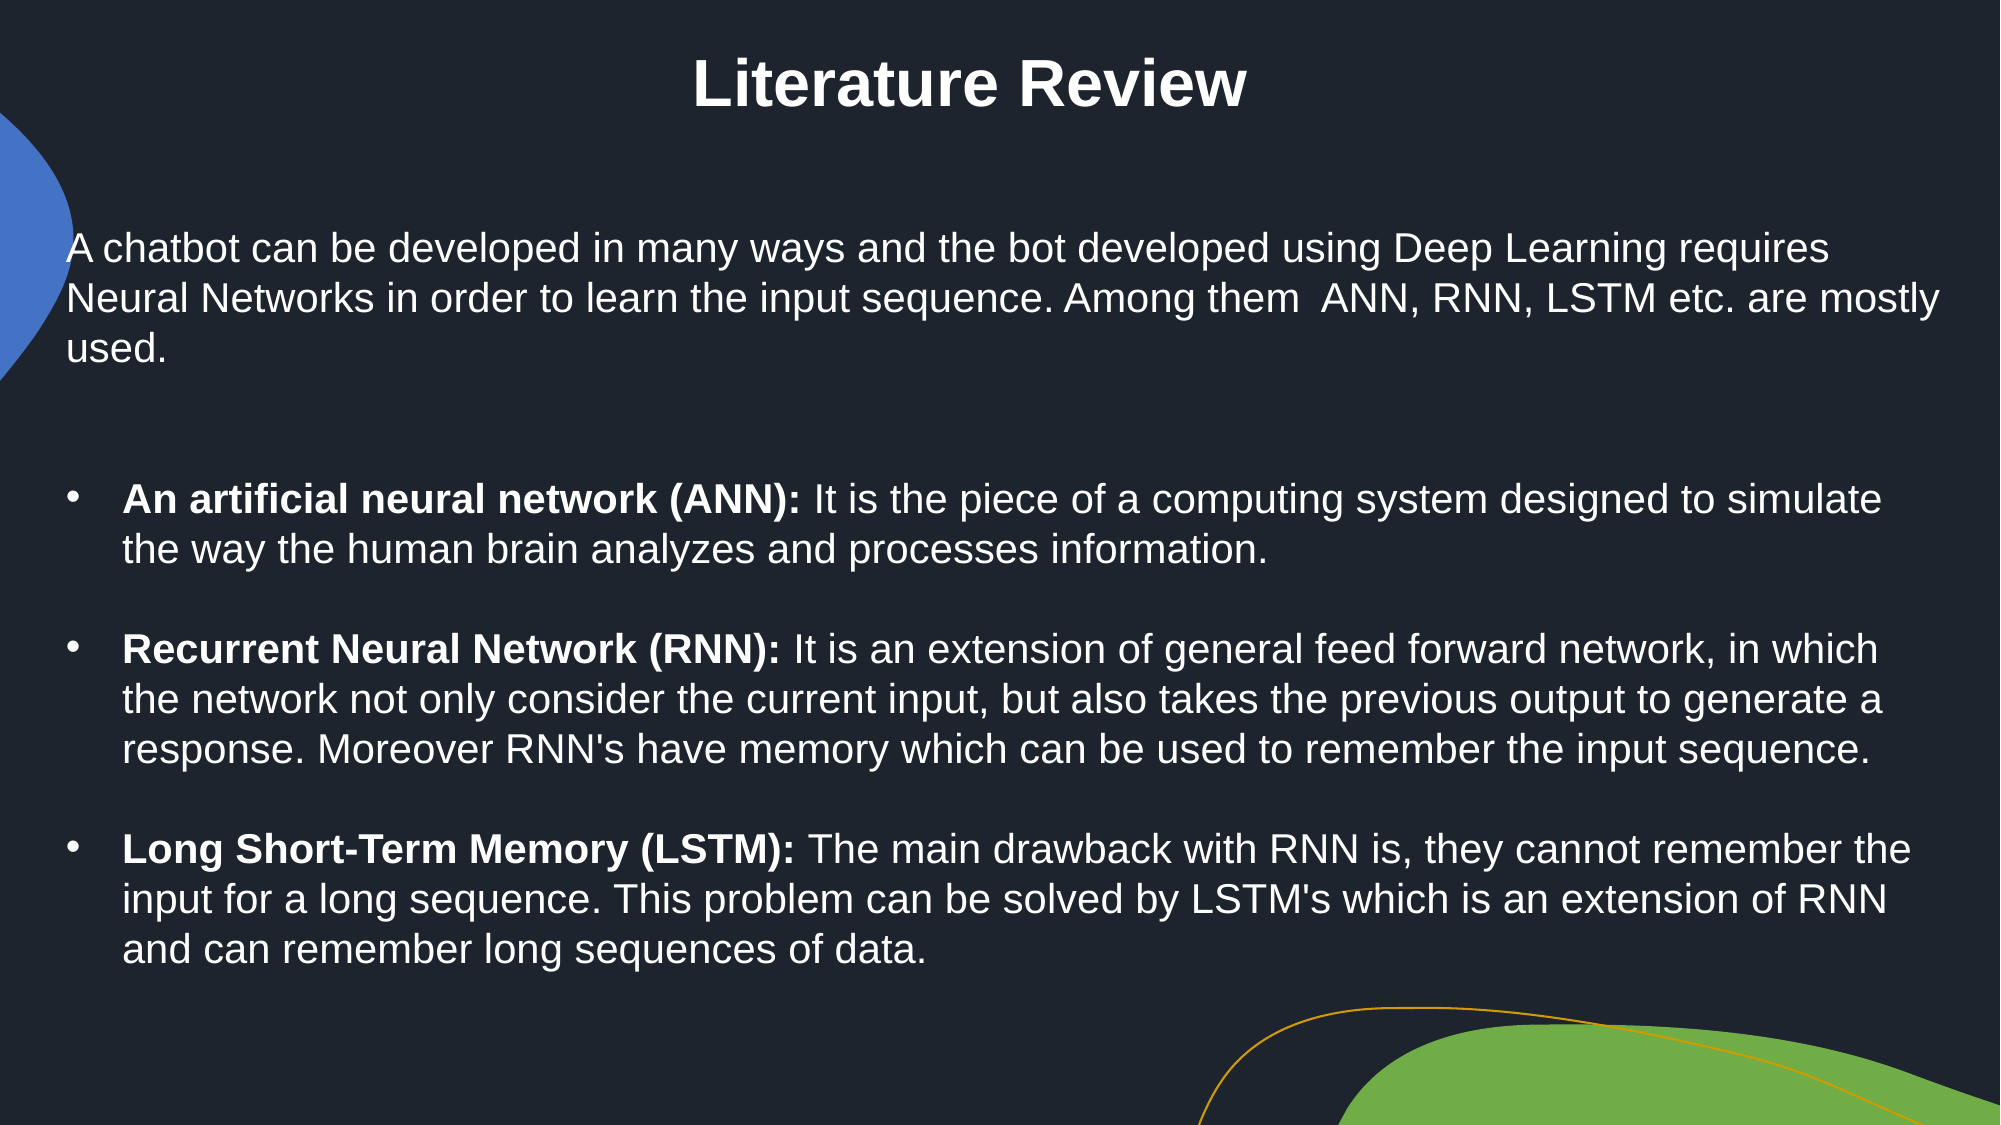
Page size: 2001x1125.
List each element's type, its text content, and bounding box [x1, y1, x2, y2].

text_box A chatbot can be developed in many ways and the bot developed using Deep Learning requires Neural Networks in order to learn the input sequence. Among them ANN, RNN, LSTM etc. are mostly used. An artificial neural network (ANN): It is the piece of a computing system designed to simulate the way the human brain analyzes and processes information. Recurrent Neural Network (RNN): It is an extension of general feed forward network, in which the network not only consider the current input, but also takes the previous output to generate a response. Moreover RNN's have memory which can be used to remember the input sequence. Long Short-Term Memory (LSTM): The main drawback with RNN is, they cannot remember the input for a long sequence. This problem can be solved by LSTM's which is an extension of RNN and can remember long sequences of data. [51, 213, 1958, 1039]
text_box Literature Review [677, 32, 1264, 128]
